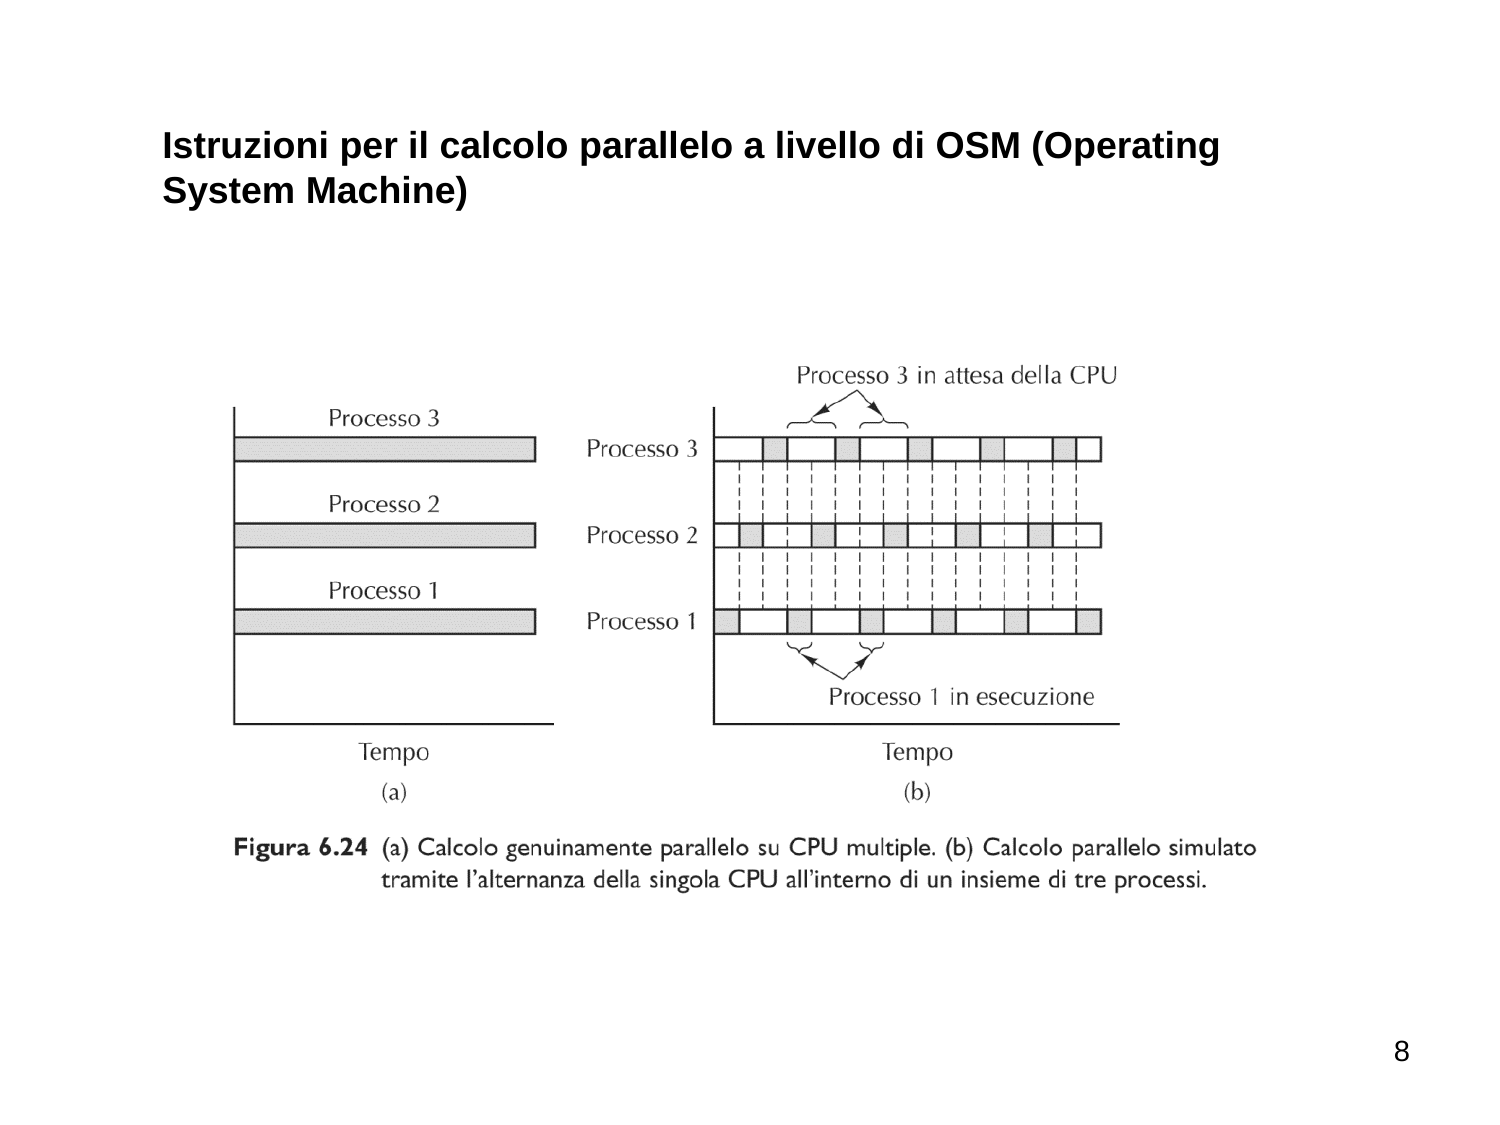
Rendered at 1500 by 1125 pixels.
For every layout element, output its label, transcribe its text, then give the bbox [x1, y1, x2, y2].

text_box Istruzioni per il calcolo parallelo a livello di OSM (Operating System Machine) [147, 113, 1376, 219]
slide_number 8 [1074, 1024, 1426, 1103]
picture [218, 349, 1267, 905]
